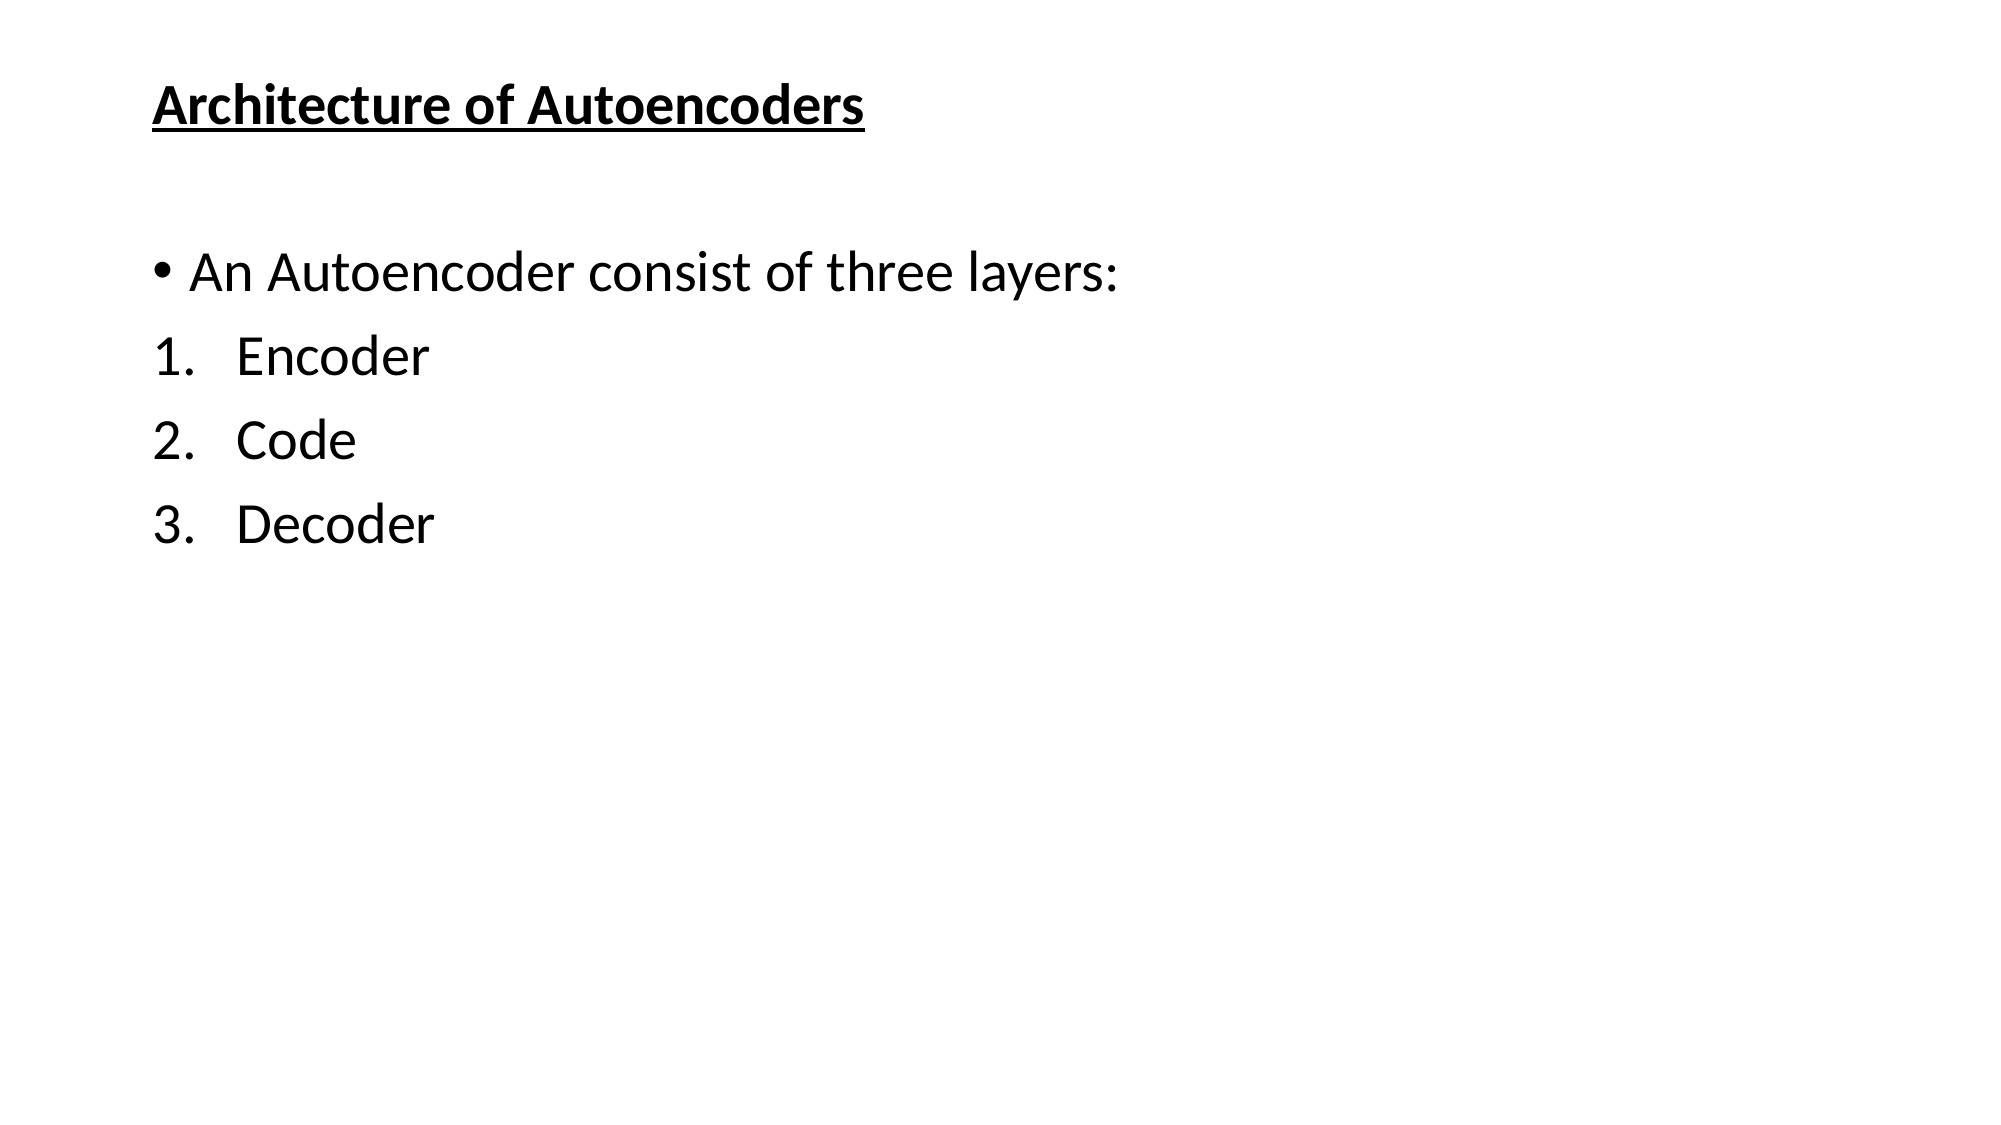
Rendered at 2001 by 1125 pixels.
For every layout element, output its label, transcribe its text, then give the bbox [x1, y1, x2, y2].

list Architecture of Autoencoders An Autoencoder consist of three layers: Encoder Code Decoder [137, 66, 1863, 781]
